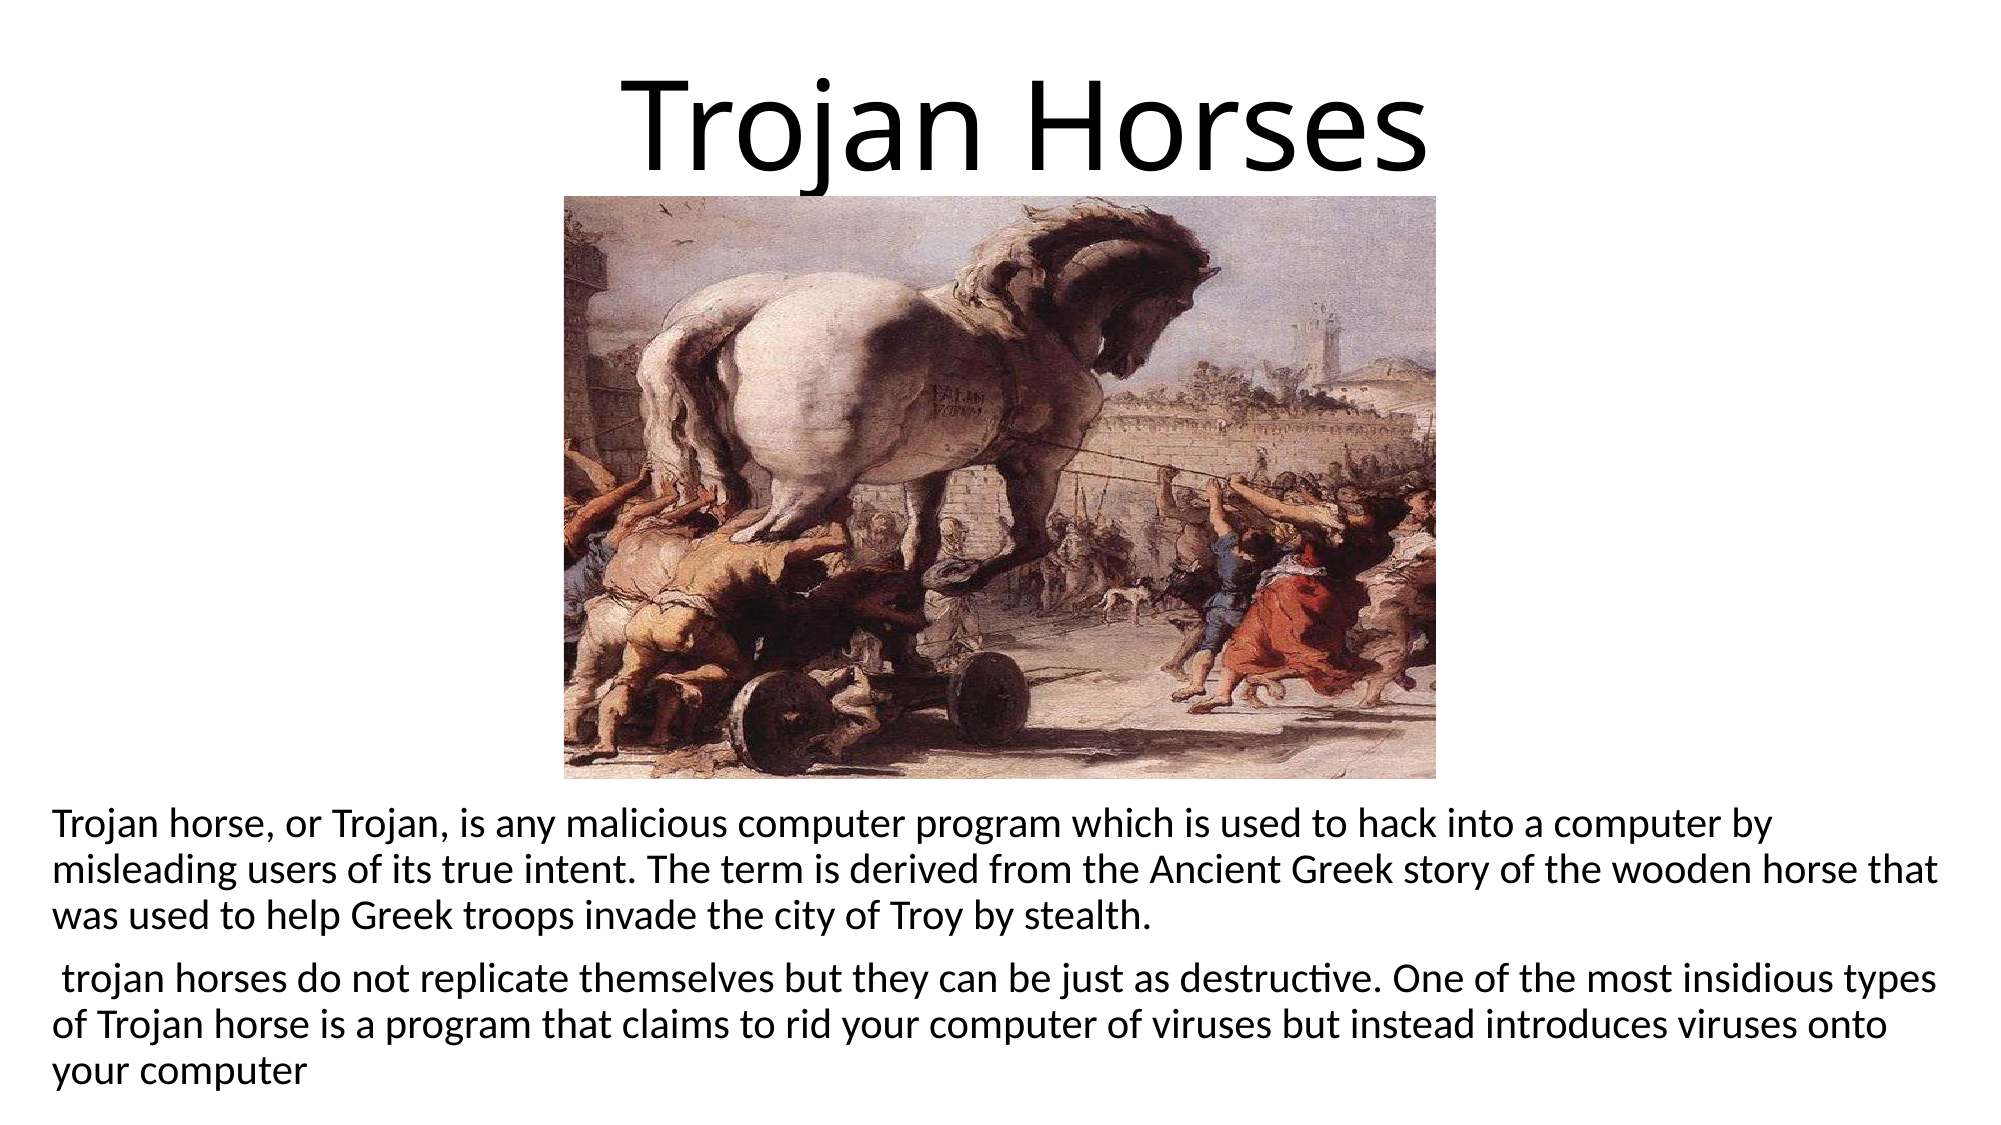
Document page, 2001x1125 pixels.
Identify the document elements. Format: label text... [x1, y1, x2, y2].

text_box [563, 196, 1436, 779]
subtitle Trojan horse, or Trojan, is any malicious computer program which is used to hack into a computer by misleading users of its true intent. The term is derived from the Ancient Greek story of the wooden horse that was used to help Greek troops invade the city of Troy by stealth. trojan horses do not replicate themselves but they can be just as destructive. One of the most insidious types of Trojan horse is a program that claims to rid your computer of viruses but instead introduces viruses onto your computer [36, 793, 1974, 1102]
title Trojan Horses [202, 26, 1468, 215]
